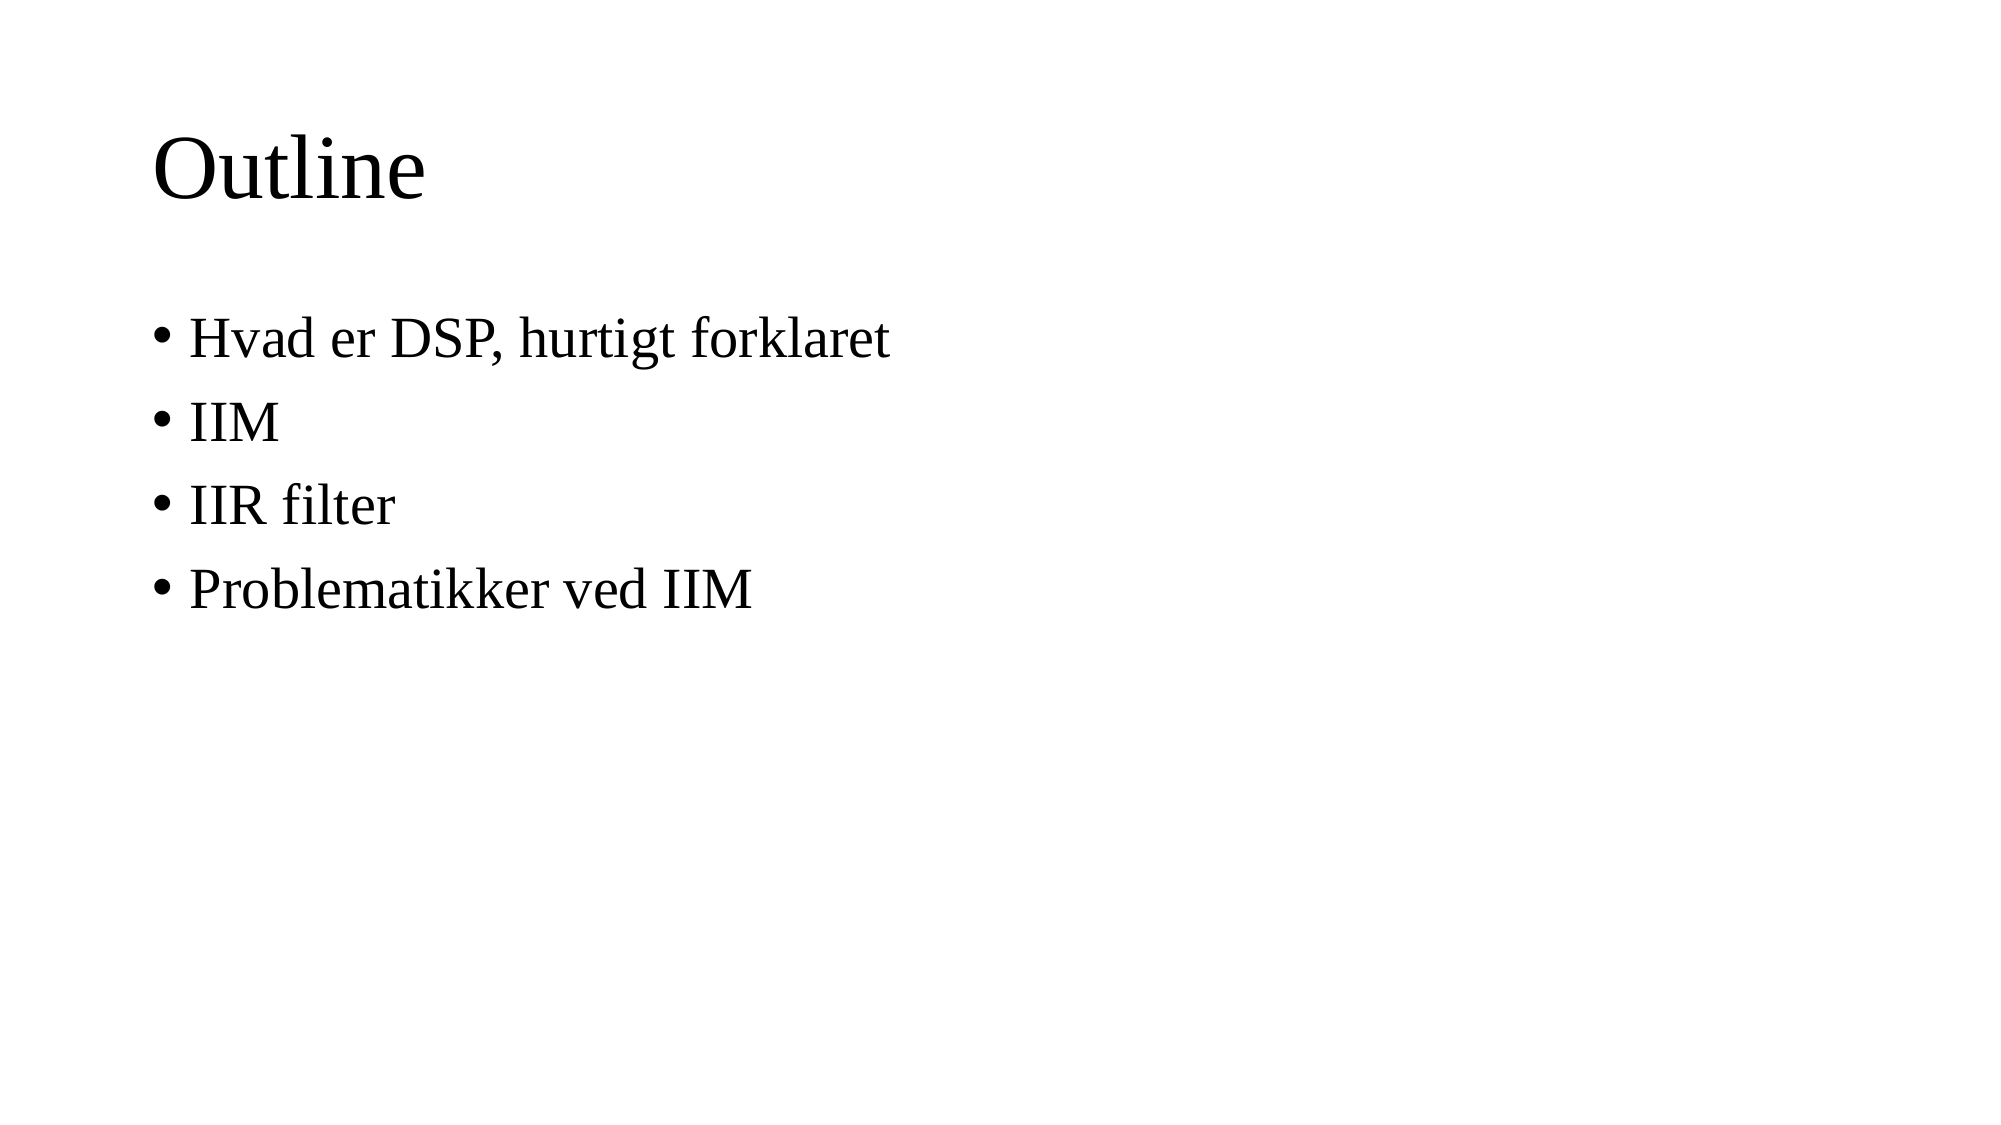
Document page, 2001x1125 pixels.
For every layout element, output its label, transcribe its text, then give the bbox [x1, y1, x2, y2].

list Hvad er DSP, hurtigt forklaret IIM IIR filter Problematikker ved IIM [137, 299, 1863, 1014]
title Outline [137, 59, 1863, 278]
